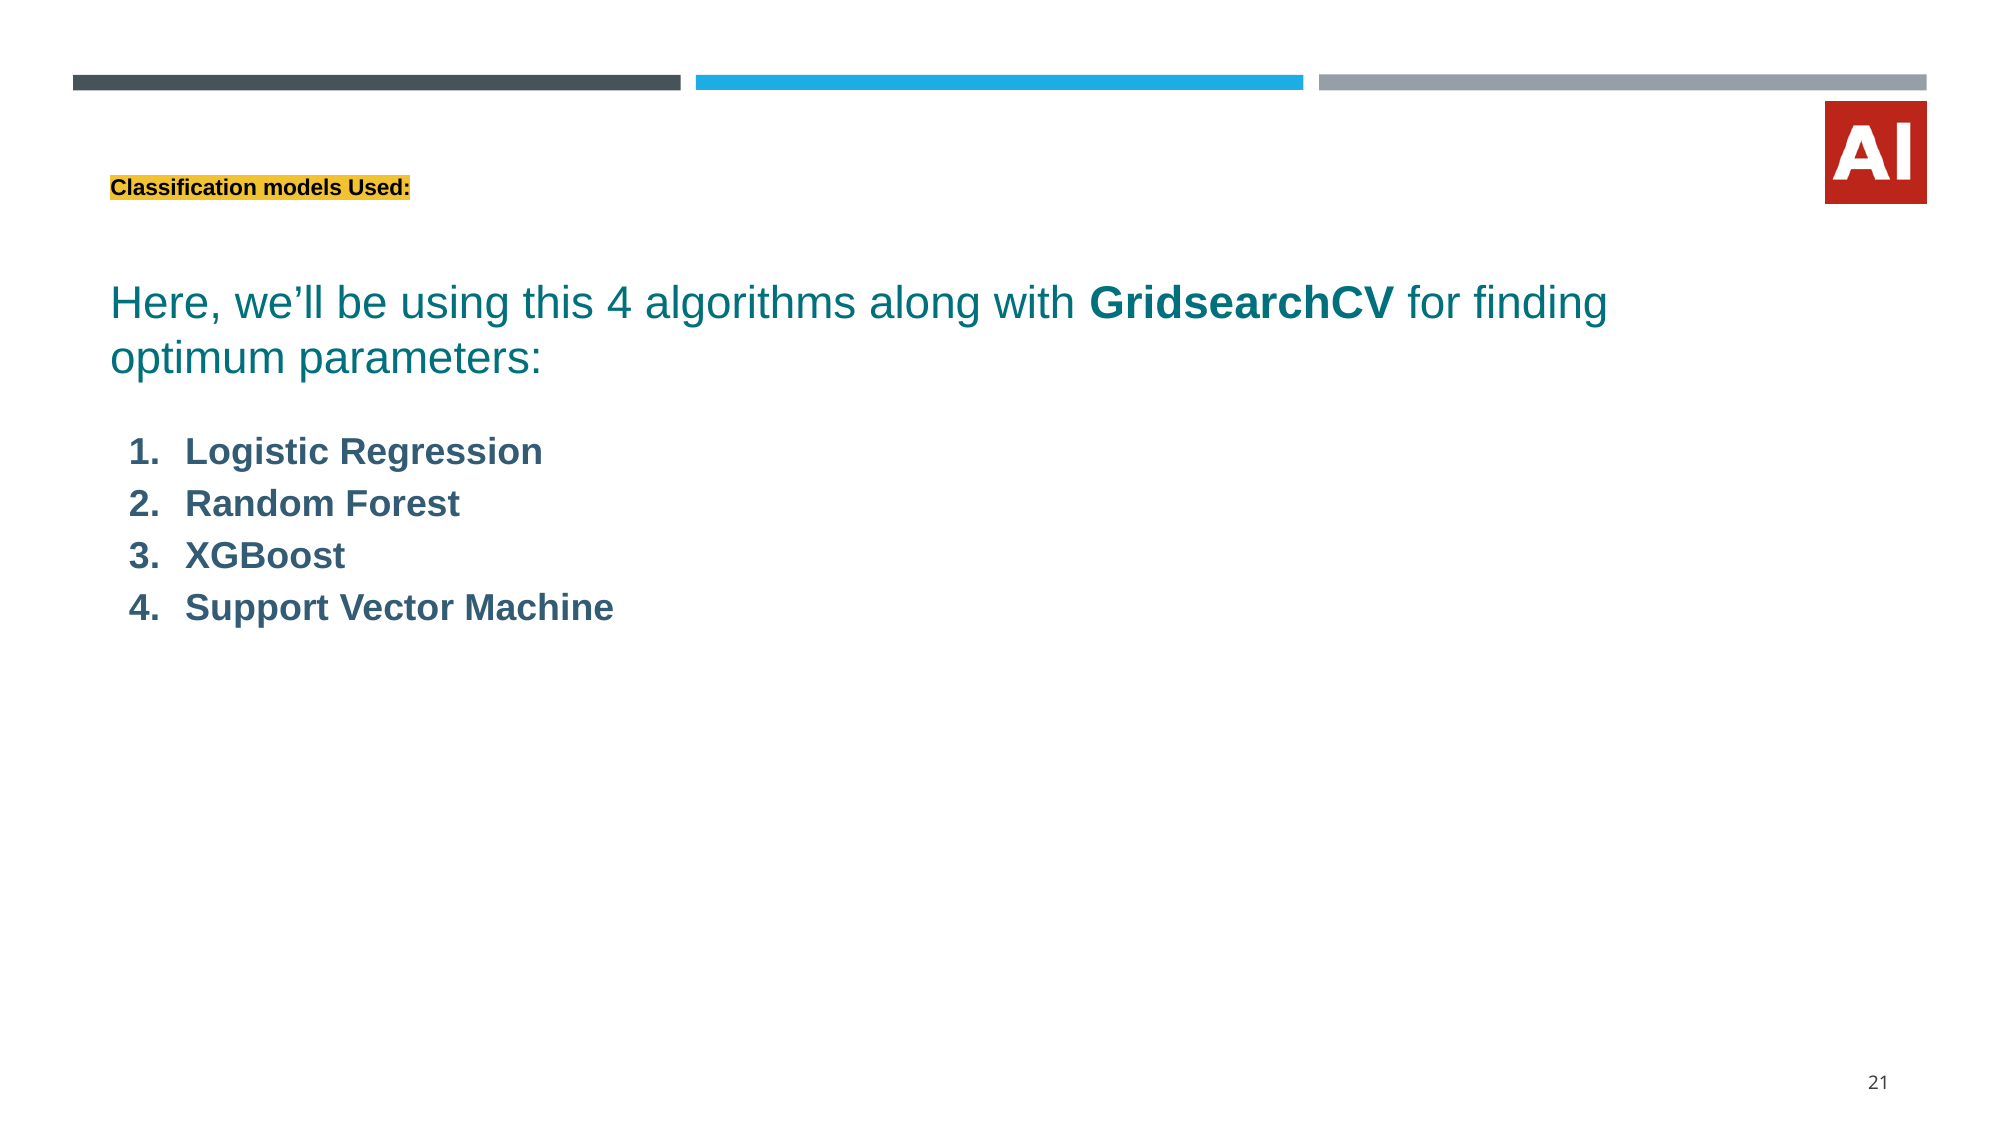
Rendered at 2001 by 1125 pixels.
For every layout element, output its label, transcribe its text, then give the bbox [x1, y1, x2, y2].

picture [1825, 101, 1927, 204]
text_box Here, we’ll be using this 4 algorithms along with GridsearchCV for finding optimum parameters: Logistic Regression Random Forest XGBoost Support Vector Machine [95, 257, 1806, 643]
slide_number ‹#› [1732, 1053, 1905, 1114]
title Classification models Used: [95, 80, 1732, 208]
